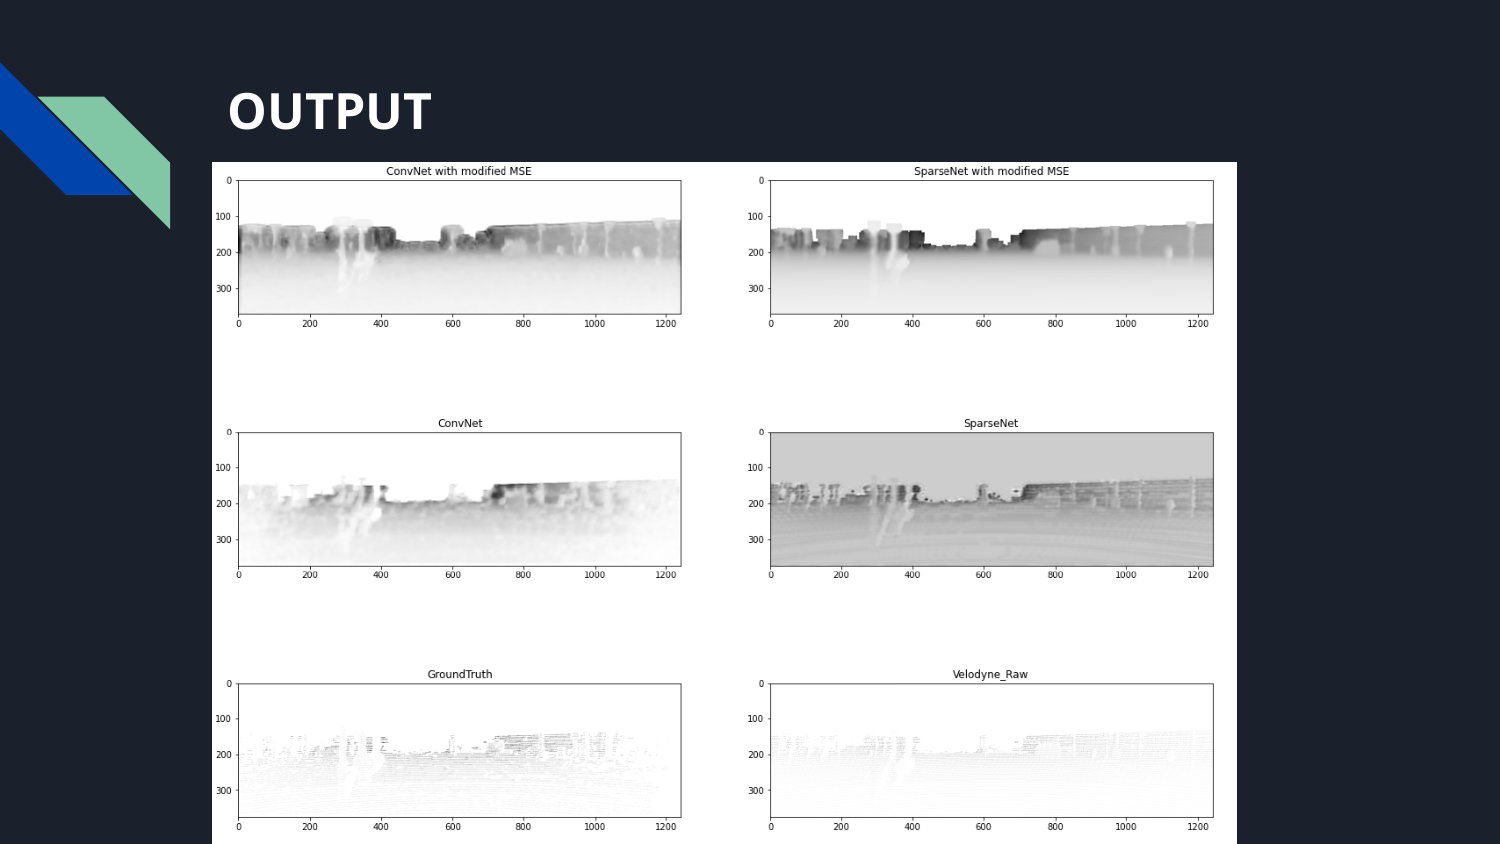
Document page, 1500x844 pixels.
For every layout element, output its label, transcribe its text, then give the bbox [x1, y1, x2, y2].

title OUTPUT [212, 64, 1368, 215]
picture [212, 162, 1237, 844]
